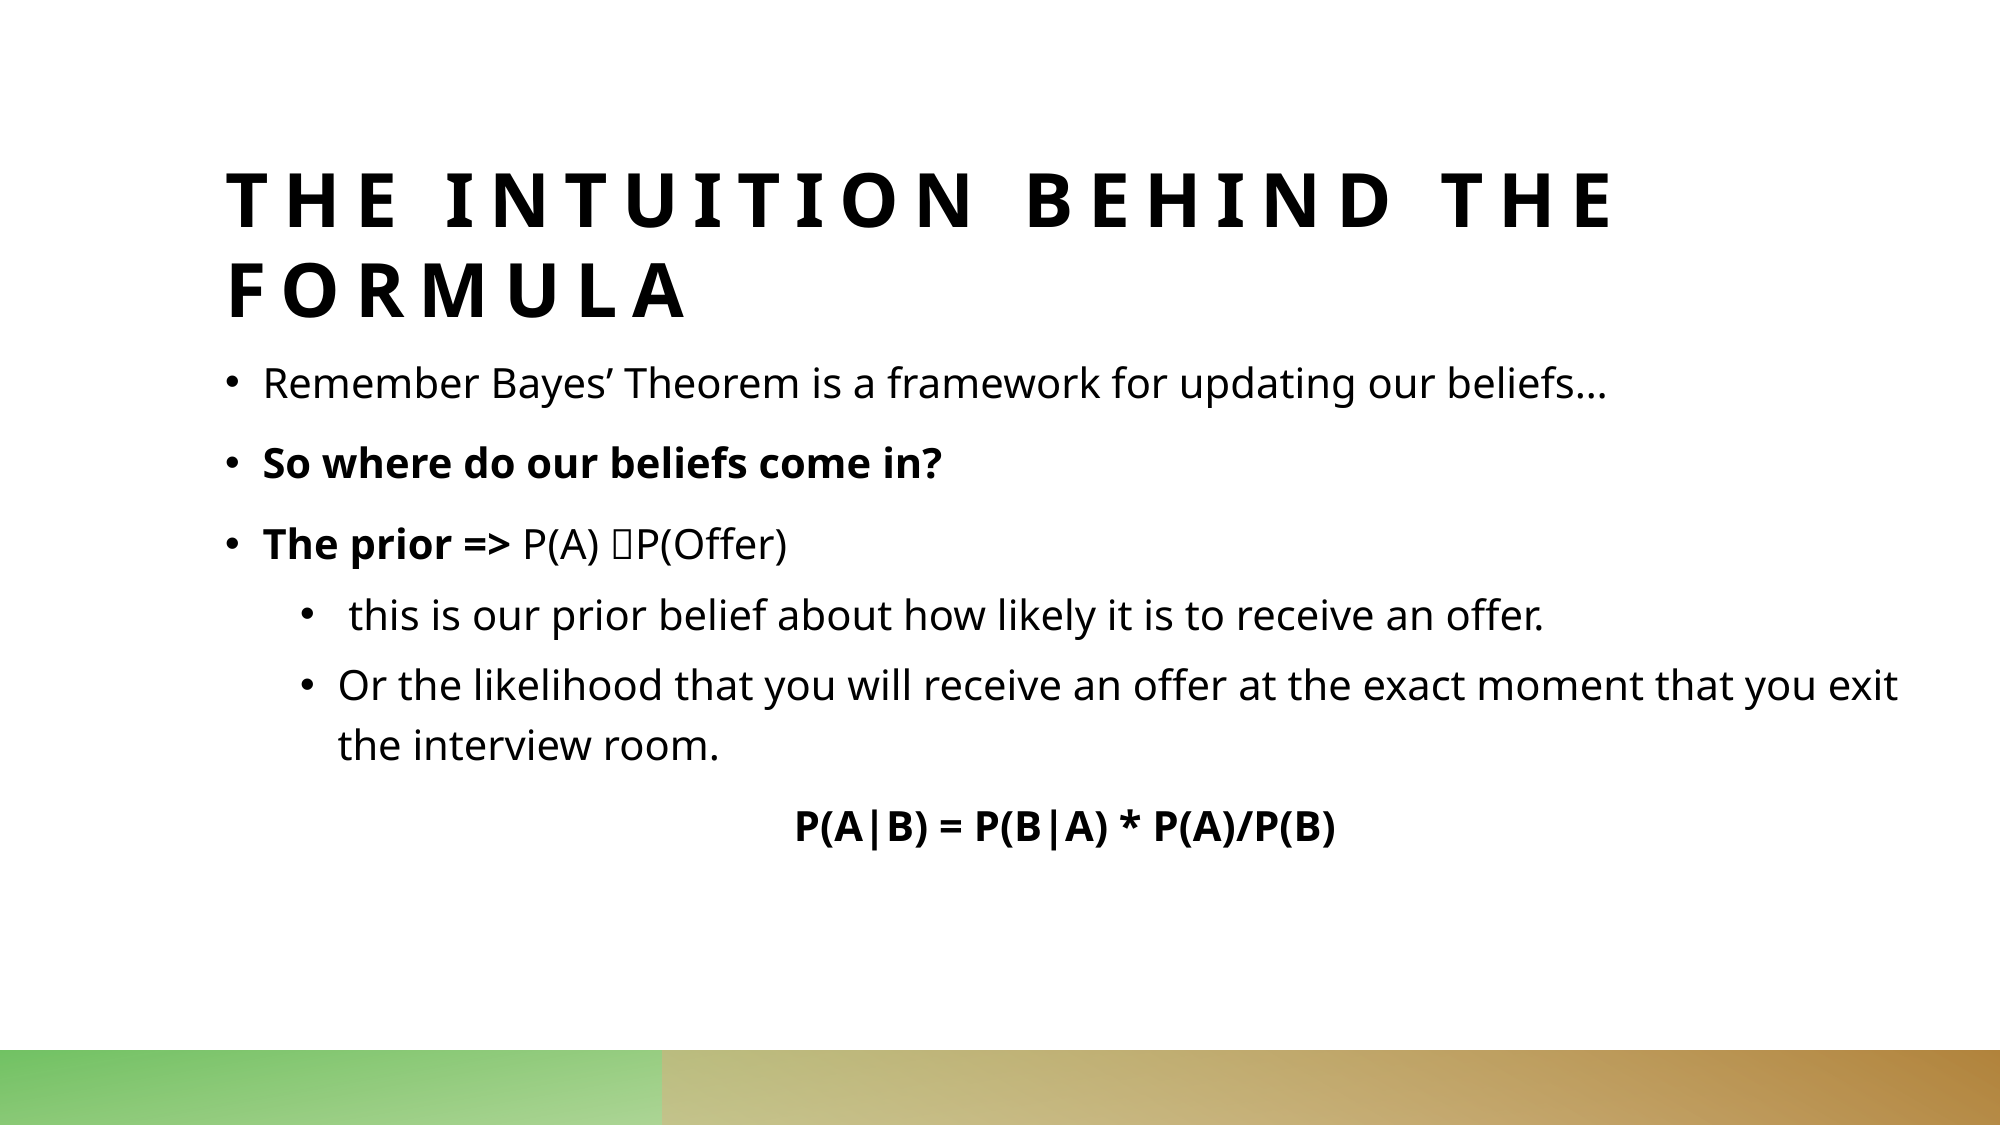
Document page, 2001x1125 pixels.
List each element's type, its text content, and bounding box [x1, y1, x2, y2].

title The Intuition Behind the Formula [225, 130, 1905, 333]
list Remember Bayes’ Theorem is a framework for updating our beliefs… So where do our beliefs come in? The prior => P(A) P(Offer) this is our prior belief about how likely it is to receive an offer. Or the likelihood that you will receive an offer at the exact moment that you exit the interview room. P(A|B) = P(B|A) * P(A)/P(B) [225, 346, 1905, 996]
